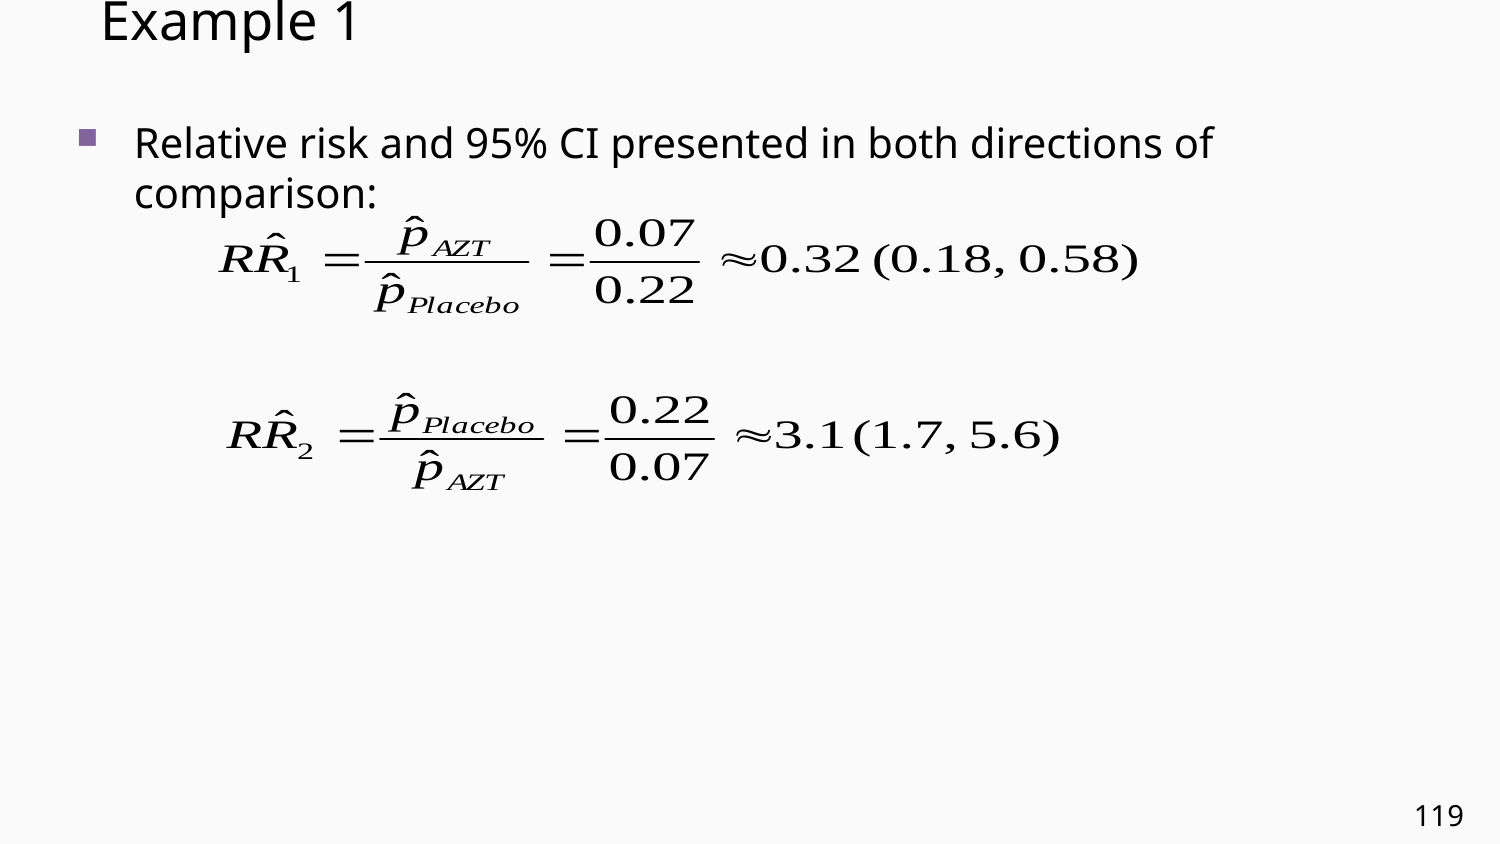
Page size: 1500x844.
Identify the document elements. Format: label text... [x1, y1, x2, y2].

title Example 1 [85, 4, 1463, 60]
slide_number 119 [1380, 789, 1480, 841]
list Relative risk and 95% CI presented in both directions of comparison: [61, 108, 1439, 789]
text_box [207, 207, 1149, 323]
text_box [215, 384, 1070, 500]
